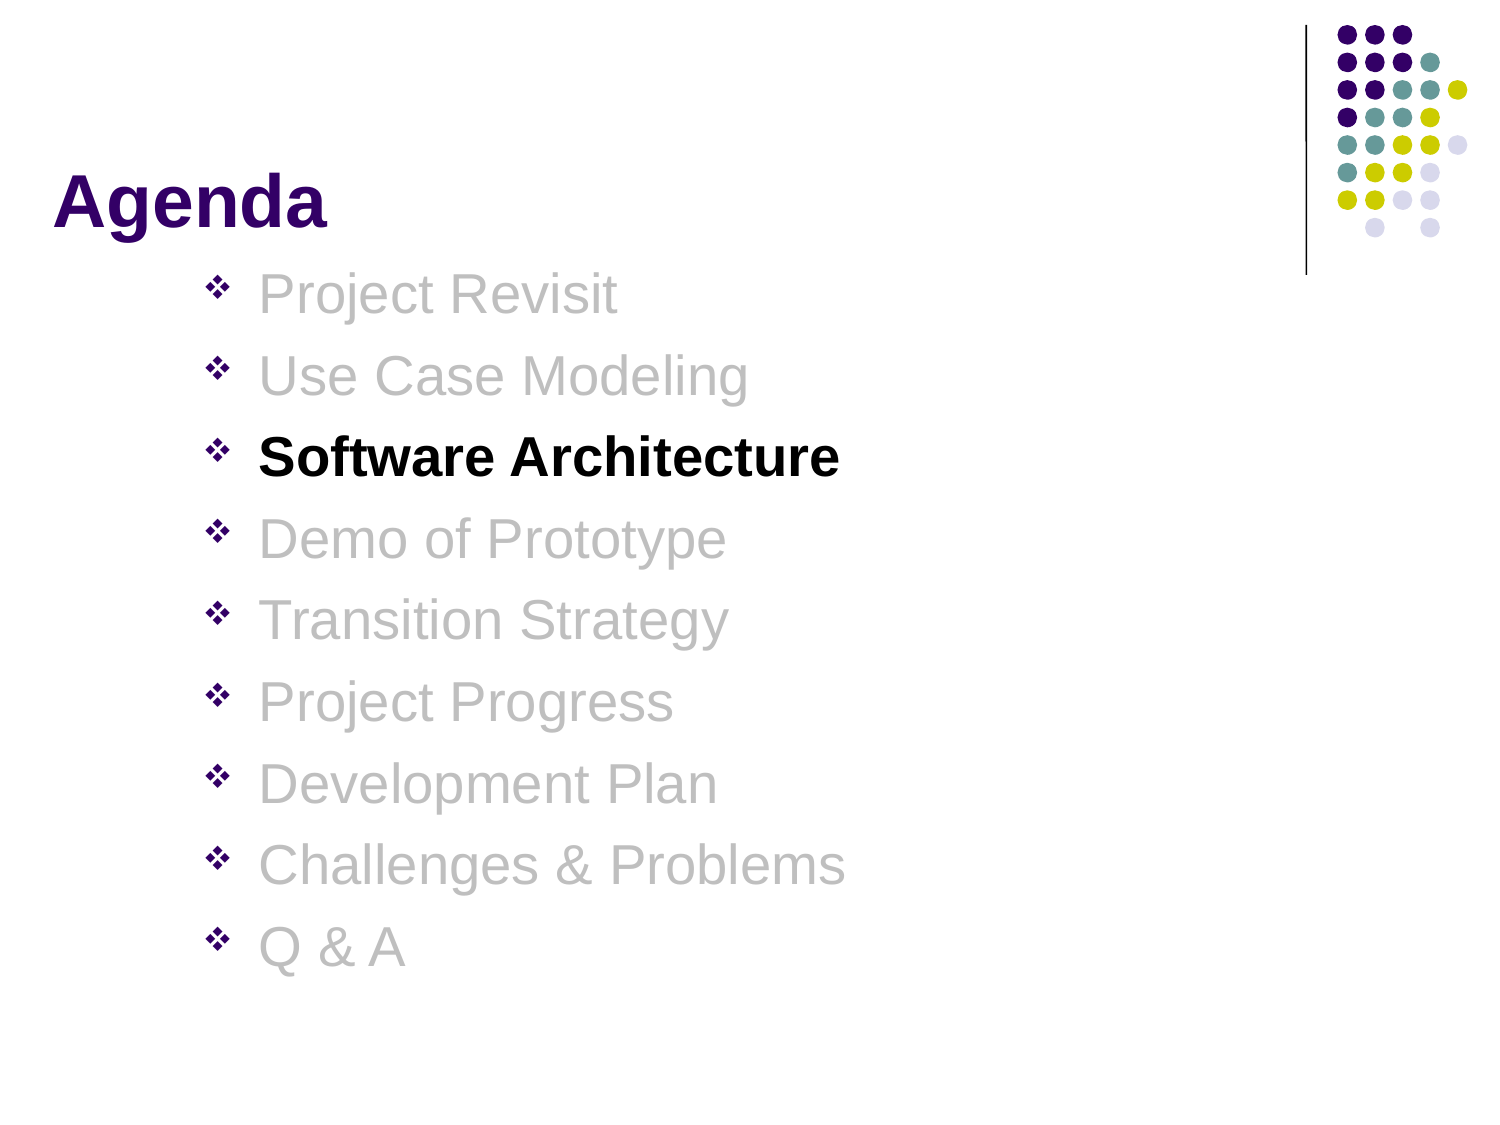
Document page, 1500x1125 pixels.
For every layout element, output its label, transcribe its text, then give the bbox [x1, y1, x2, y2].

title Agenda [37, 37, 1301, 251]
list Project Revisit Use Case Modeling Software Architecture Demo of Prototype Transition Strategy Project Progress Development Plan Challenges & Problems Q & A [187, 249, 1401, 1013]
